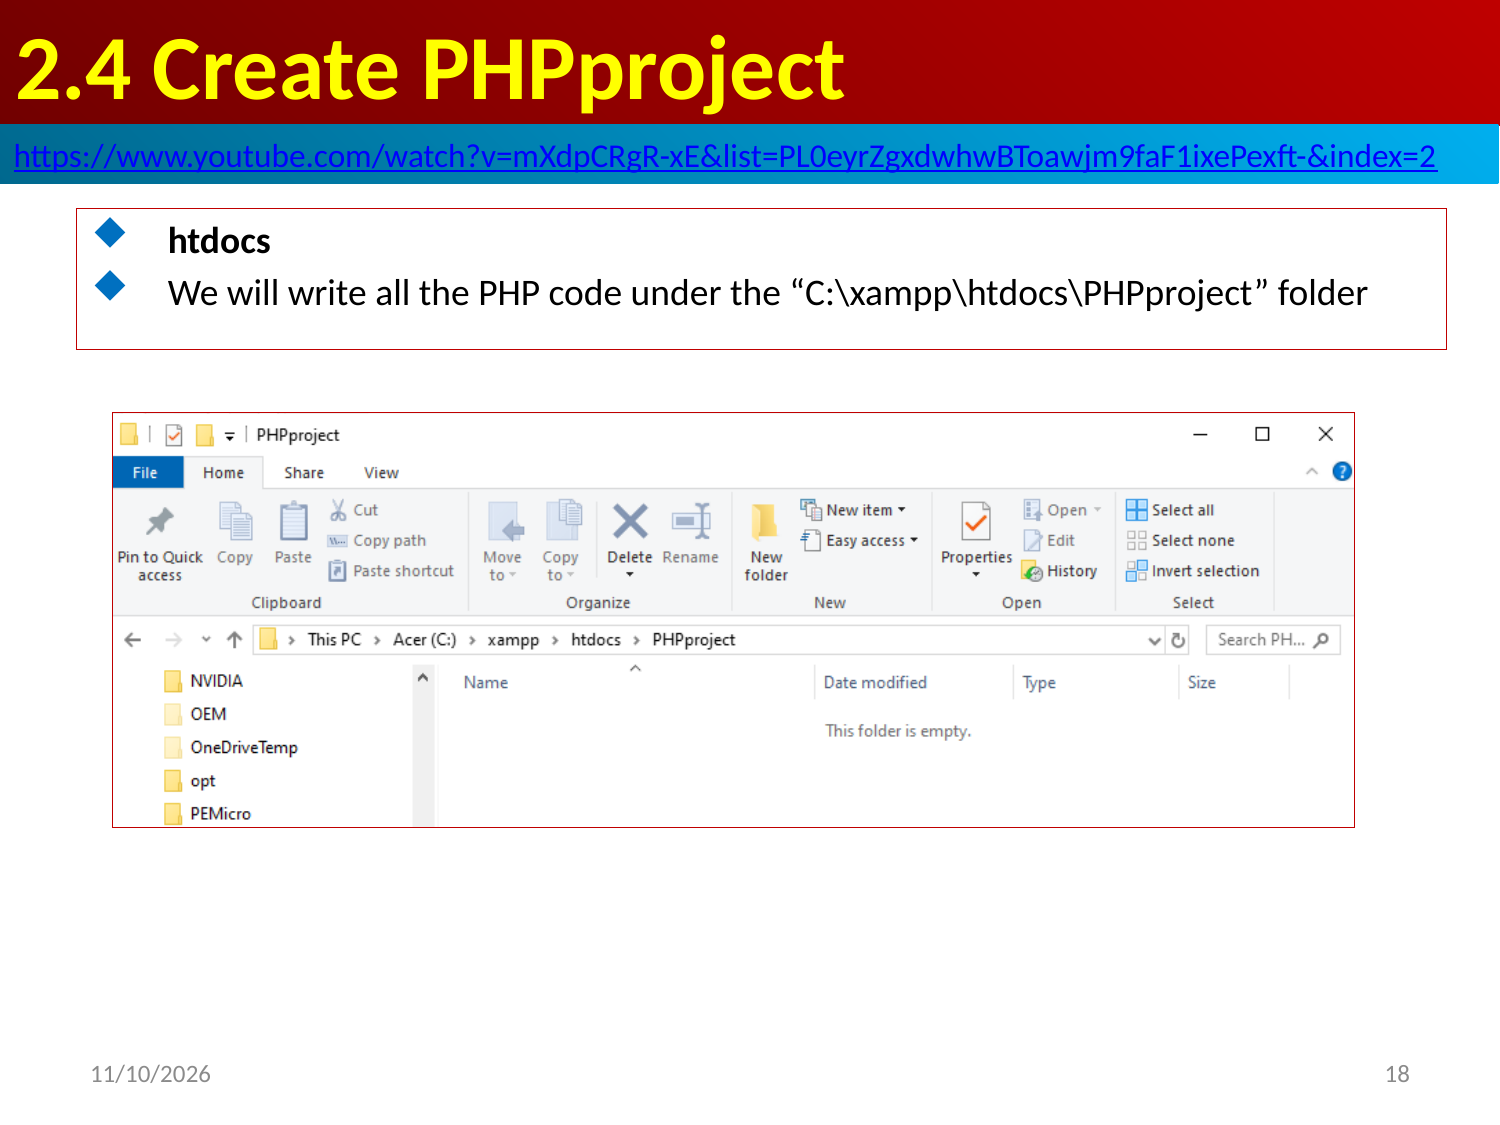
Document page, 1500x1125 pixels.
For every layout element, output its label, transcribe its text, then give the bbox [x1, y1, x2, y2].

subtitle htdocs We will write all the PHP code under the “C:\xampp\htdocs\PHPproject” folder [76, 208, 1447, 350]
picture [111, 412, 1355, 829]
title 2.4 Create PHPproject [0, 0, 1500, 126]
slide_number 18 [1074, 1042, 1425, 1103]
text_box https://www.youtube.com/watch?v=mXdpCRgR-xE&list=PL0eyrZgxdwhwBToawjm9faF1ixePexft-&index=2 [0, 124, 1499, 184]
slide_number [75, 1042, 425, 1103]
